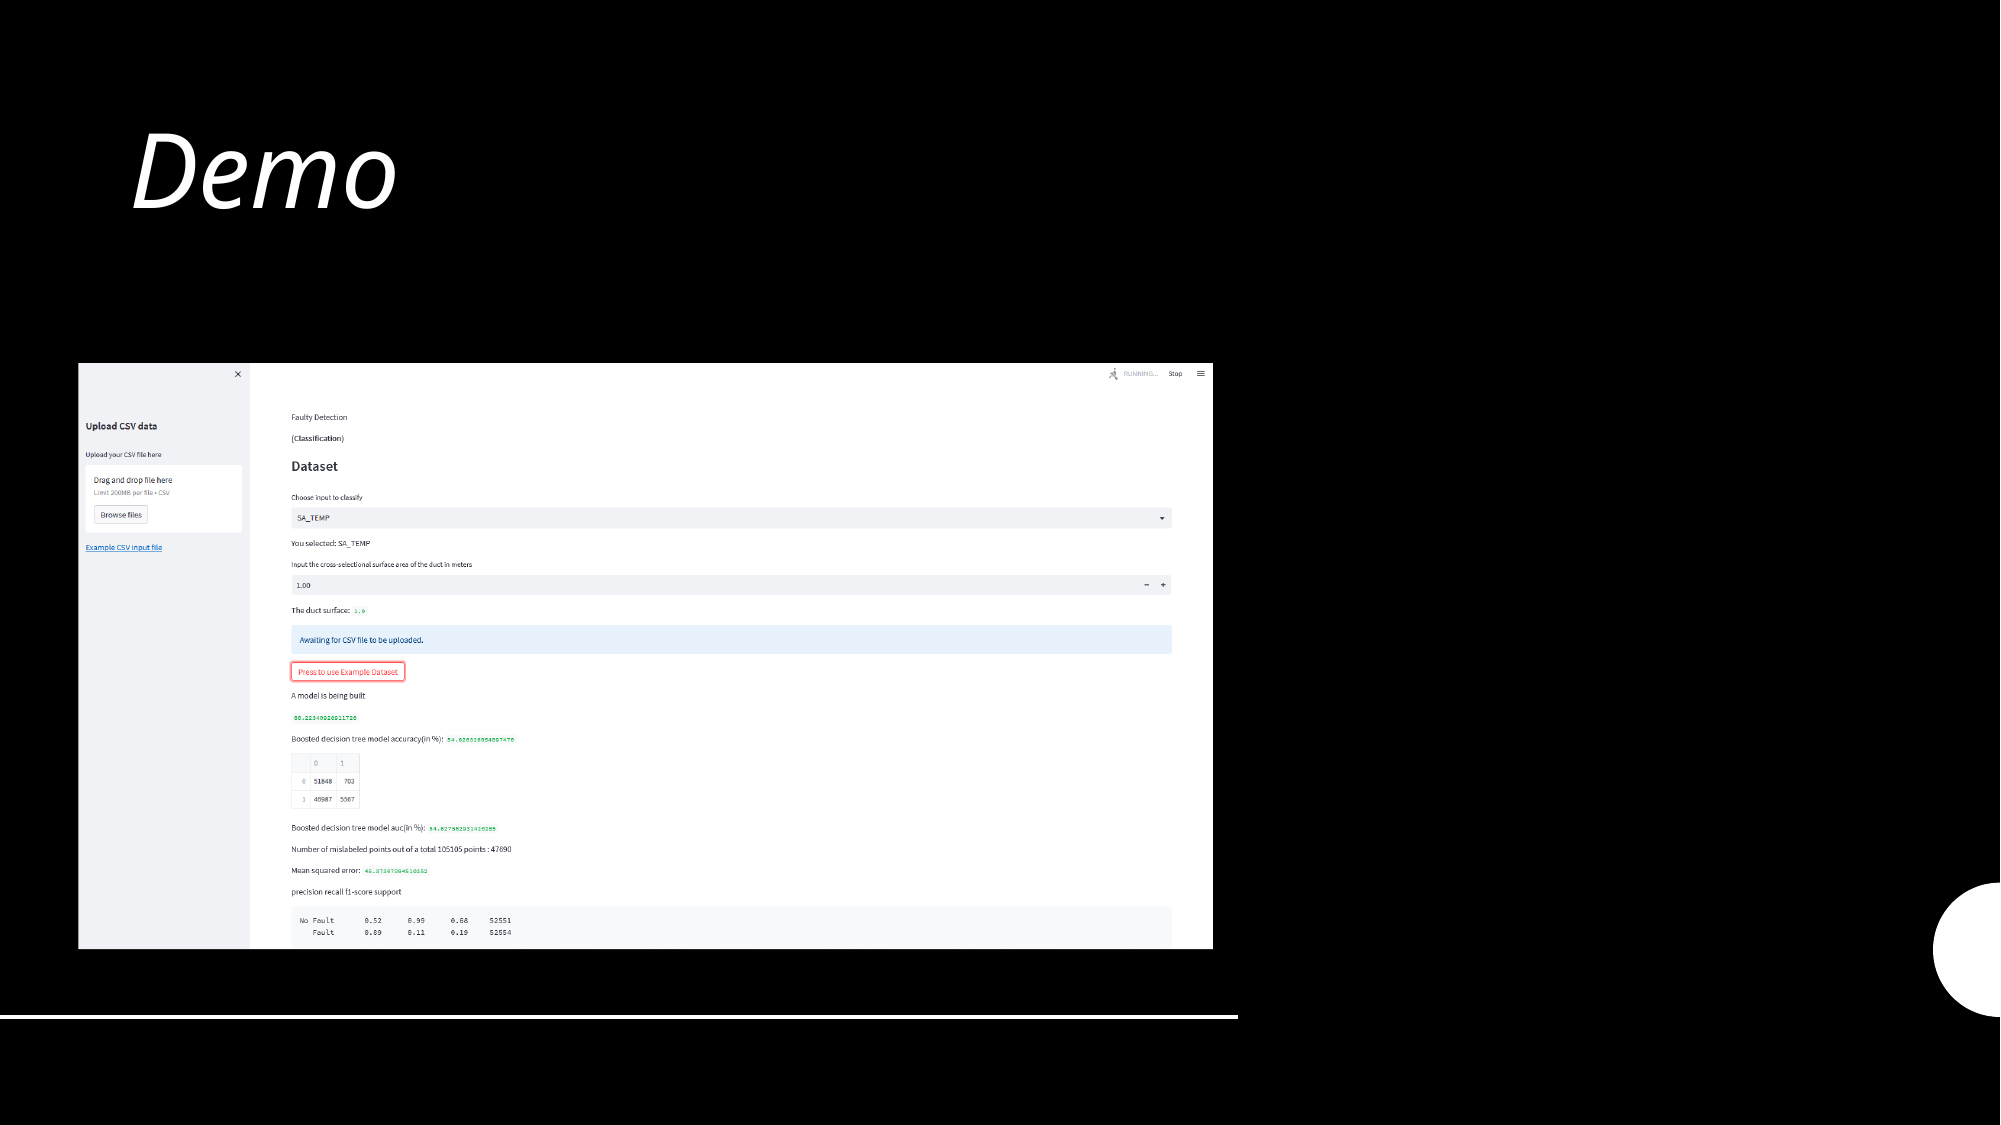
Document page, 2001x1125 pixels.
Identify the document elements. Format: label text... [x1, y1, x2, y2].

picture [78, 363, 1213, 950]
text_box [0, 0, 2000, 1125]
text_box [1933, 882, 2000, 1017]
title Demo [114, 111, 719, 258]
